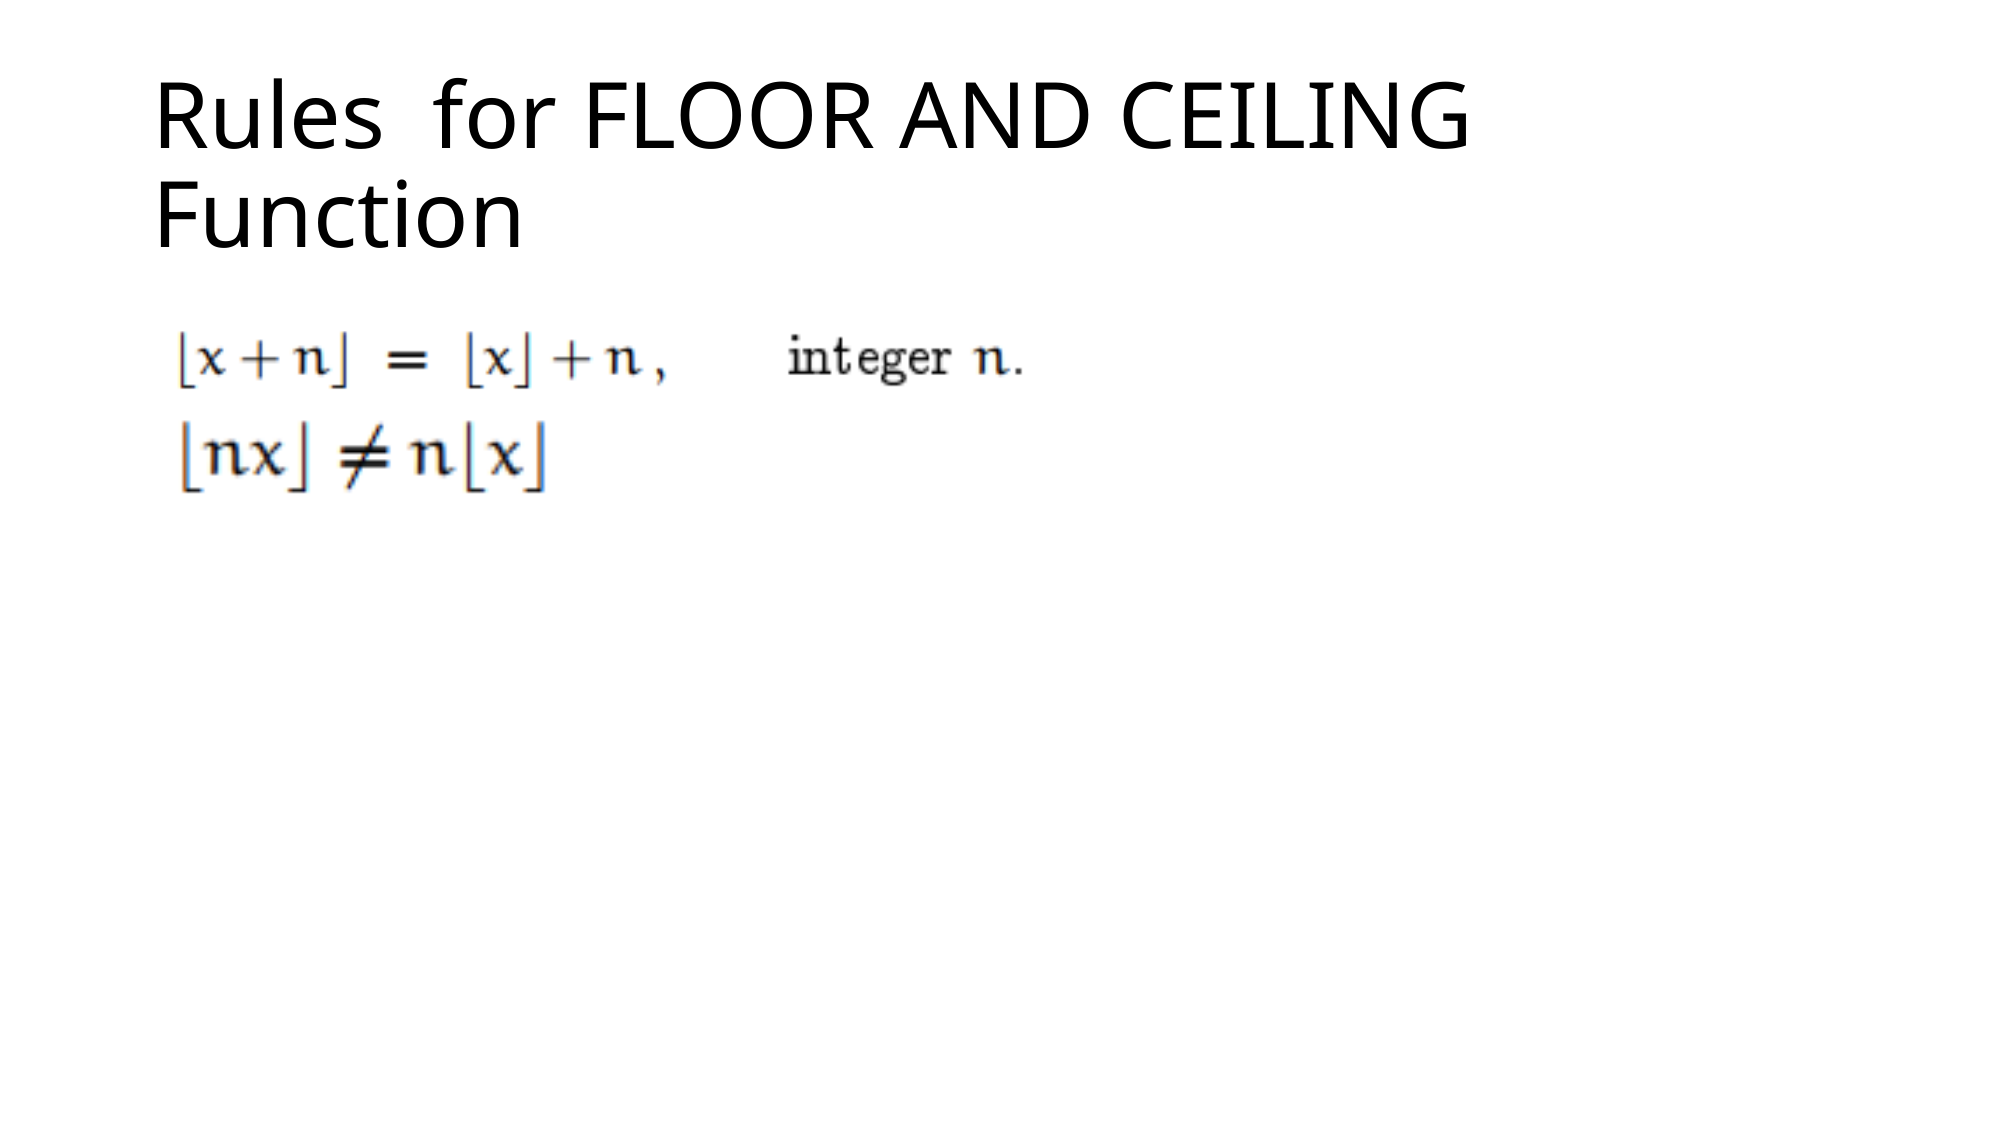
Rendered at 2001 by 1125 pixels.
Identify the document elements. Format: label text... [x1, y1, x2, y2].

picture [137, 299, 1025, 504]
title Rules for FLOOR AND CEILING Function [137, 59, 1863, 278]
